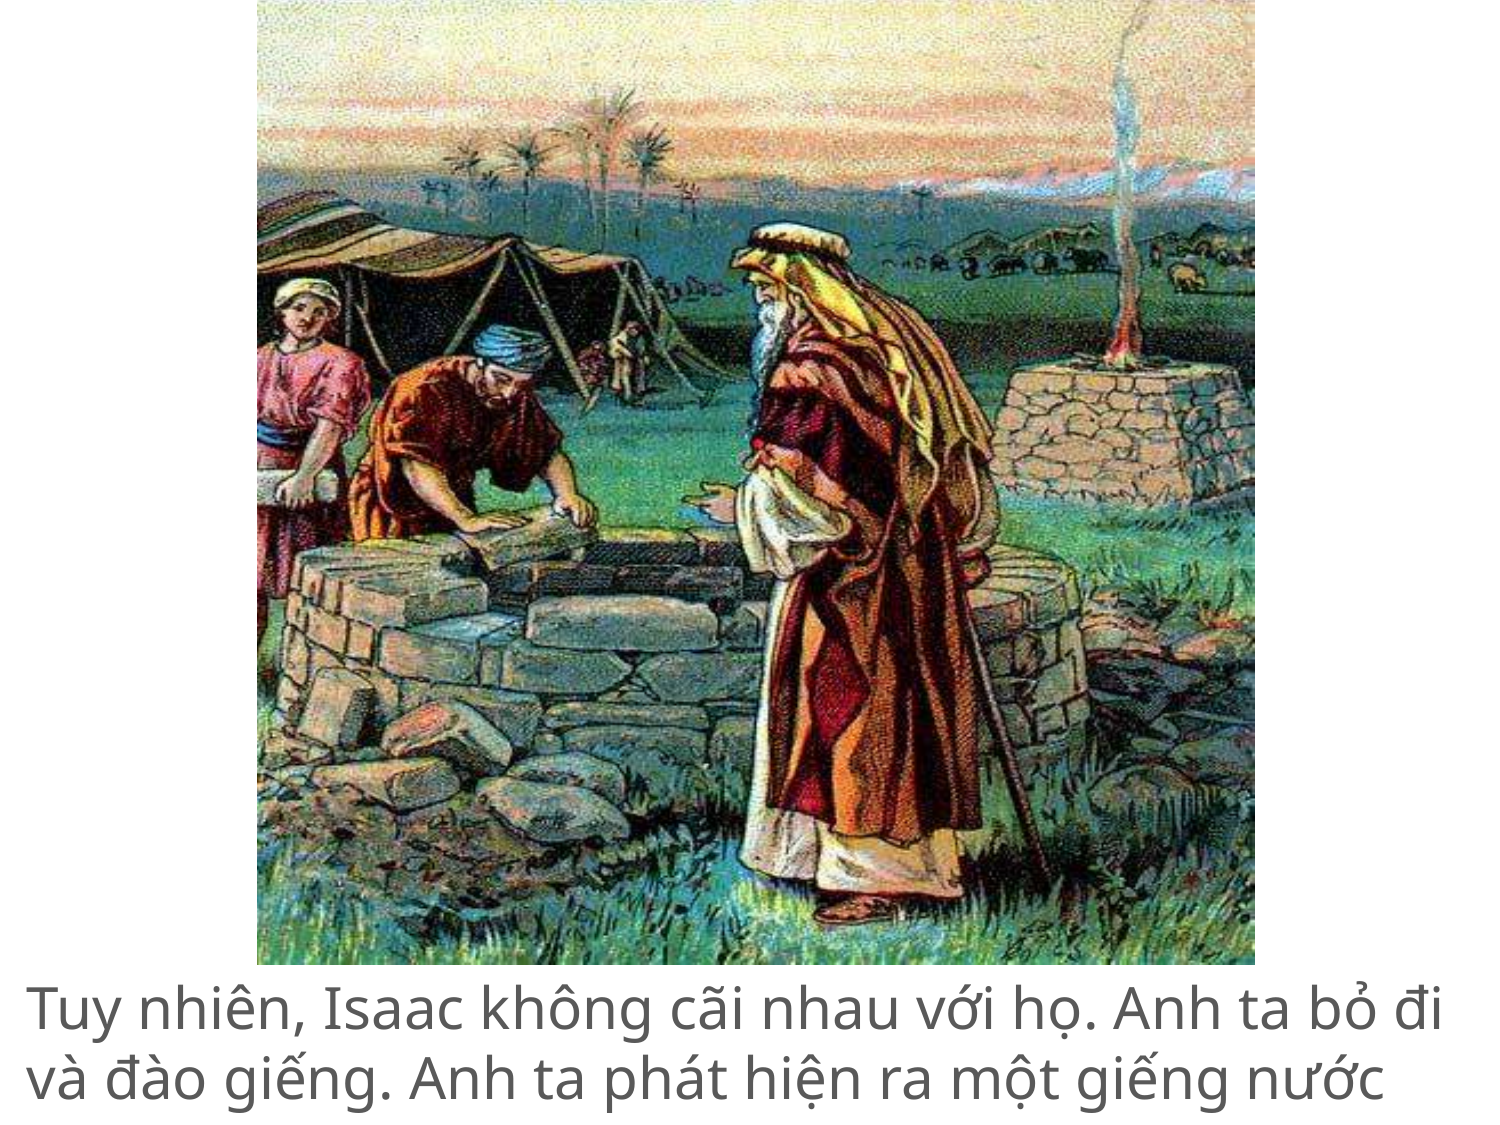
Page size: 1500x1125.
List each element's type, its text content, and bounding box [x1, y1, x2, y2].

text_box Tuy nhiên, Isaac không cãi nhau với họ. Anh ta bỏ đi và đào giếng. Anh ta phát hiện ra một giếng nước ngọt. [11, 964, 1500, 1125]
picture [256, 0, 1256, 965]
